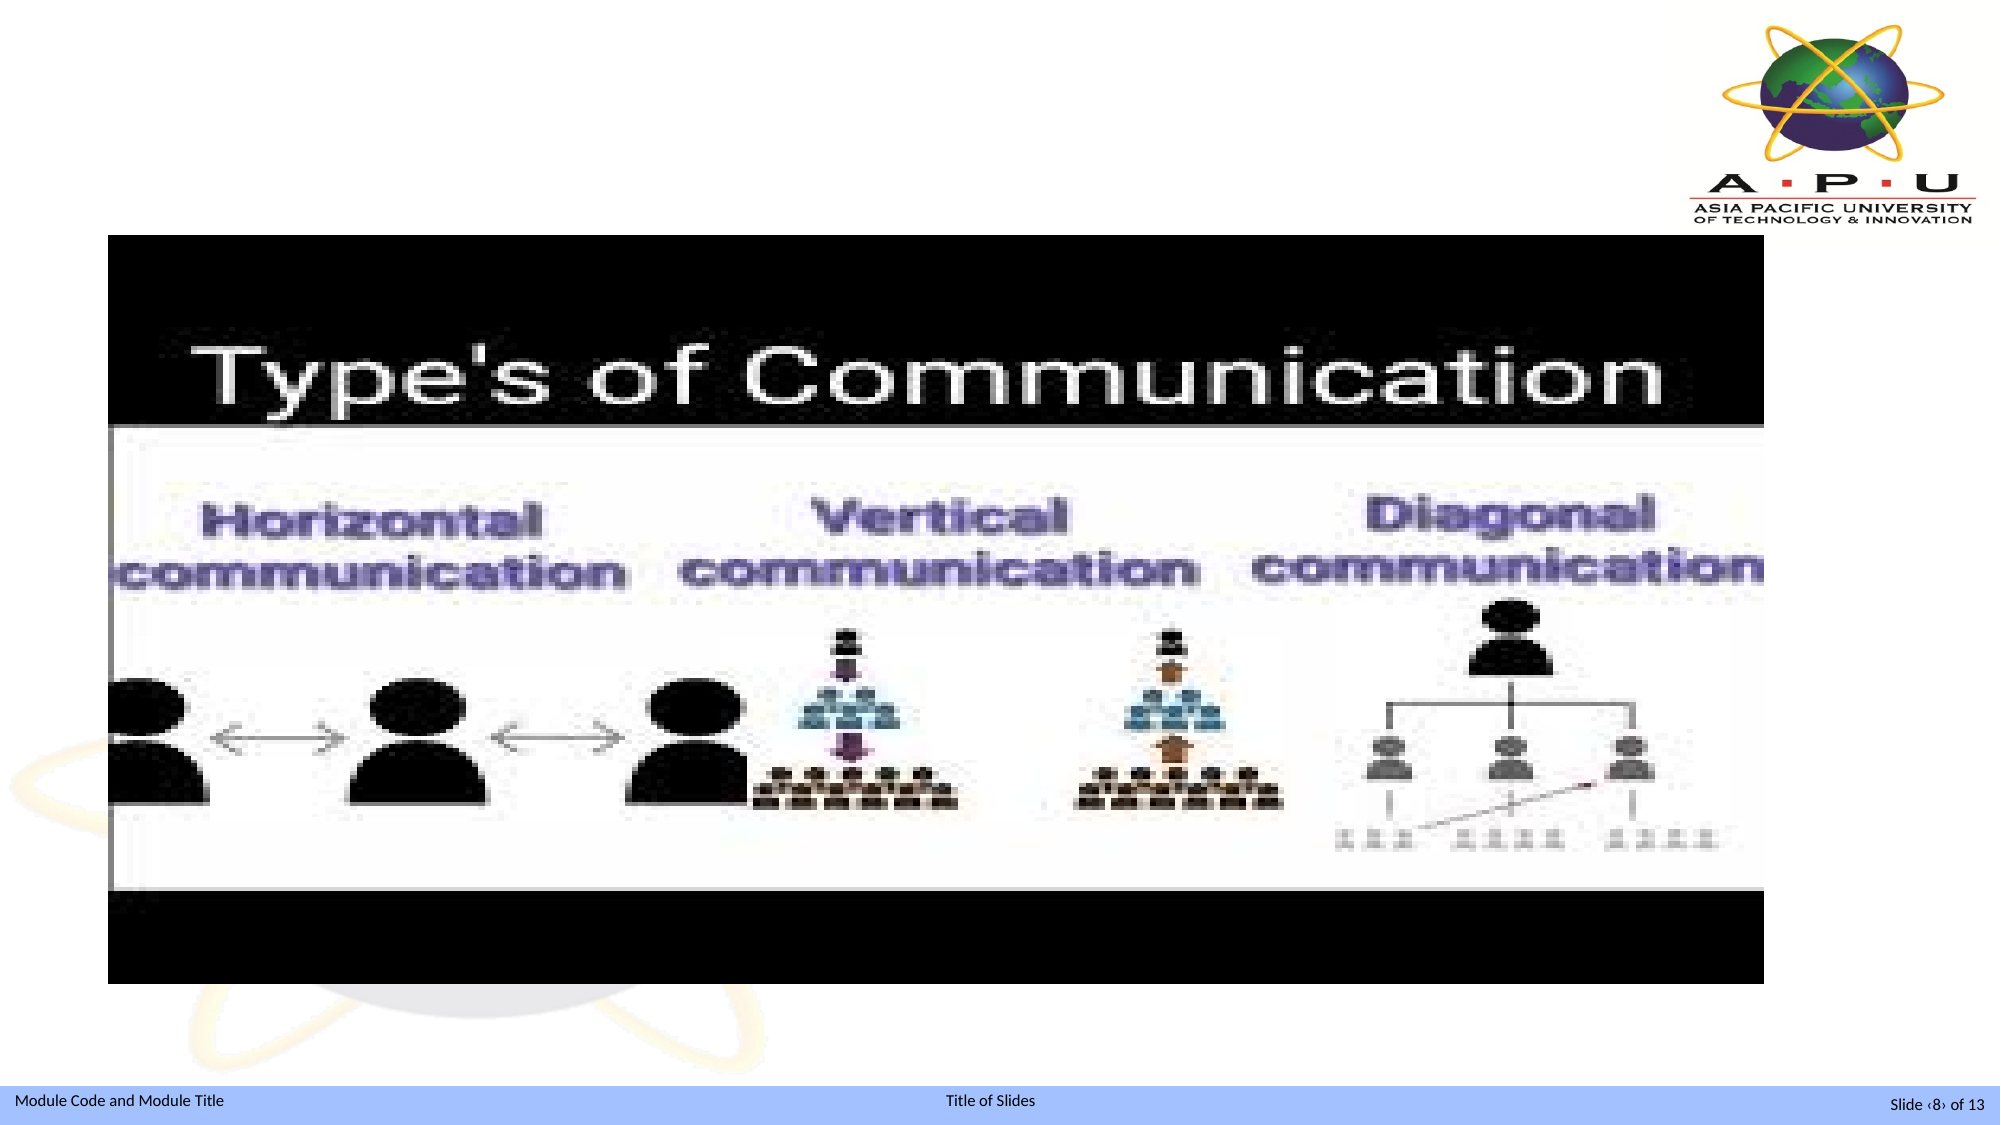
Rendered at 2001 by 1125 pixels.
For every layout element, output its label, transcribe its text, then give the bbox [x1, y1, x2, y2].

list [108, 235, 1764, 984]
footer Slide ‹8› of 13 [1366, 1086, 2000, 1125]
picture [1668, 0, 2000, 249]
